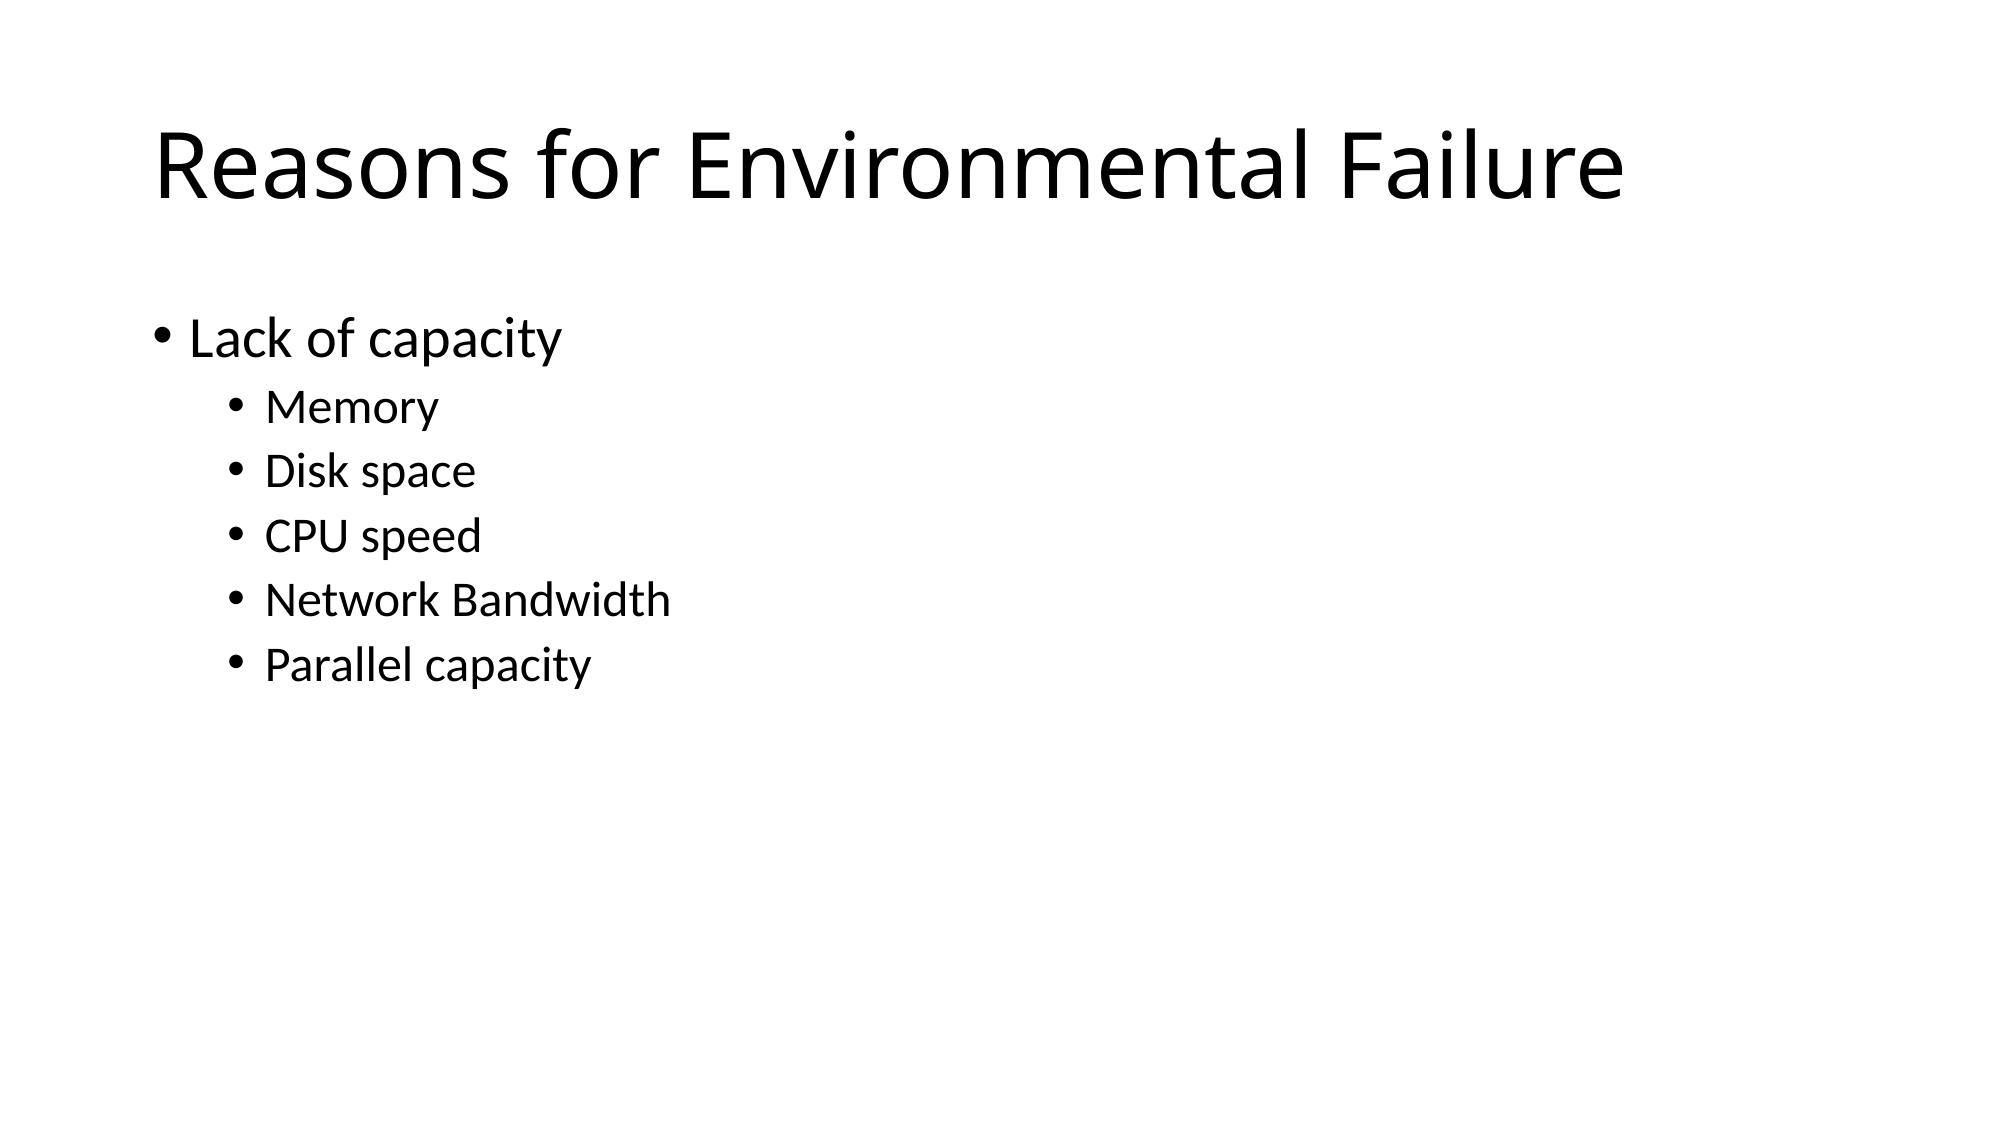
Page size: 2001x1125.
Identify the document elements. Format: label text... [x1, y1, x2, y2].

list Lack of capacity Memory Disk space CPU speed Network Bandwidth Parallel capacity [137, 299, 1863, 1014]
title Reasons for Environmental Failure [137, 59, 1863, 278]
